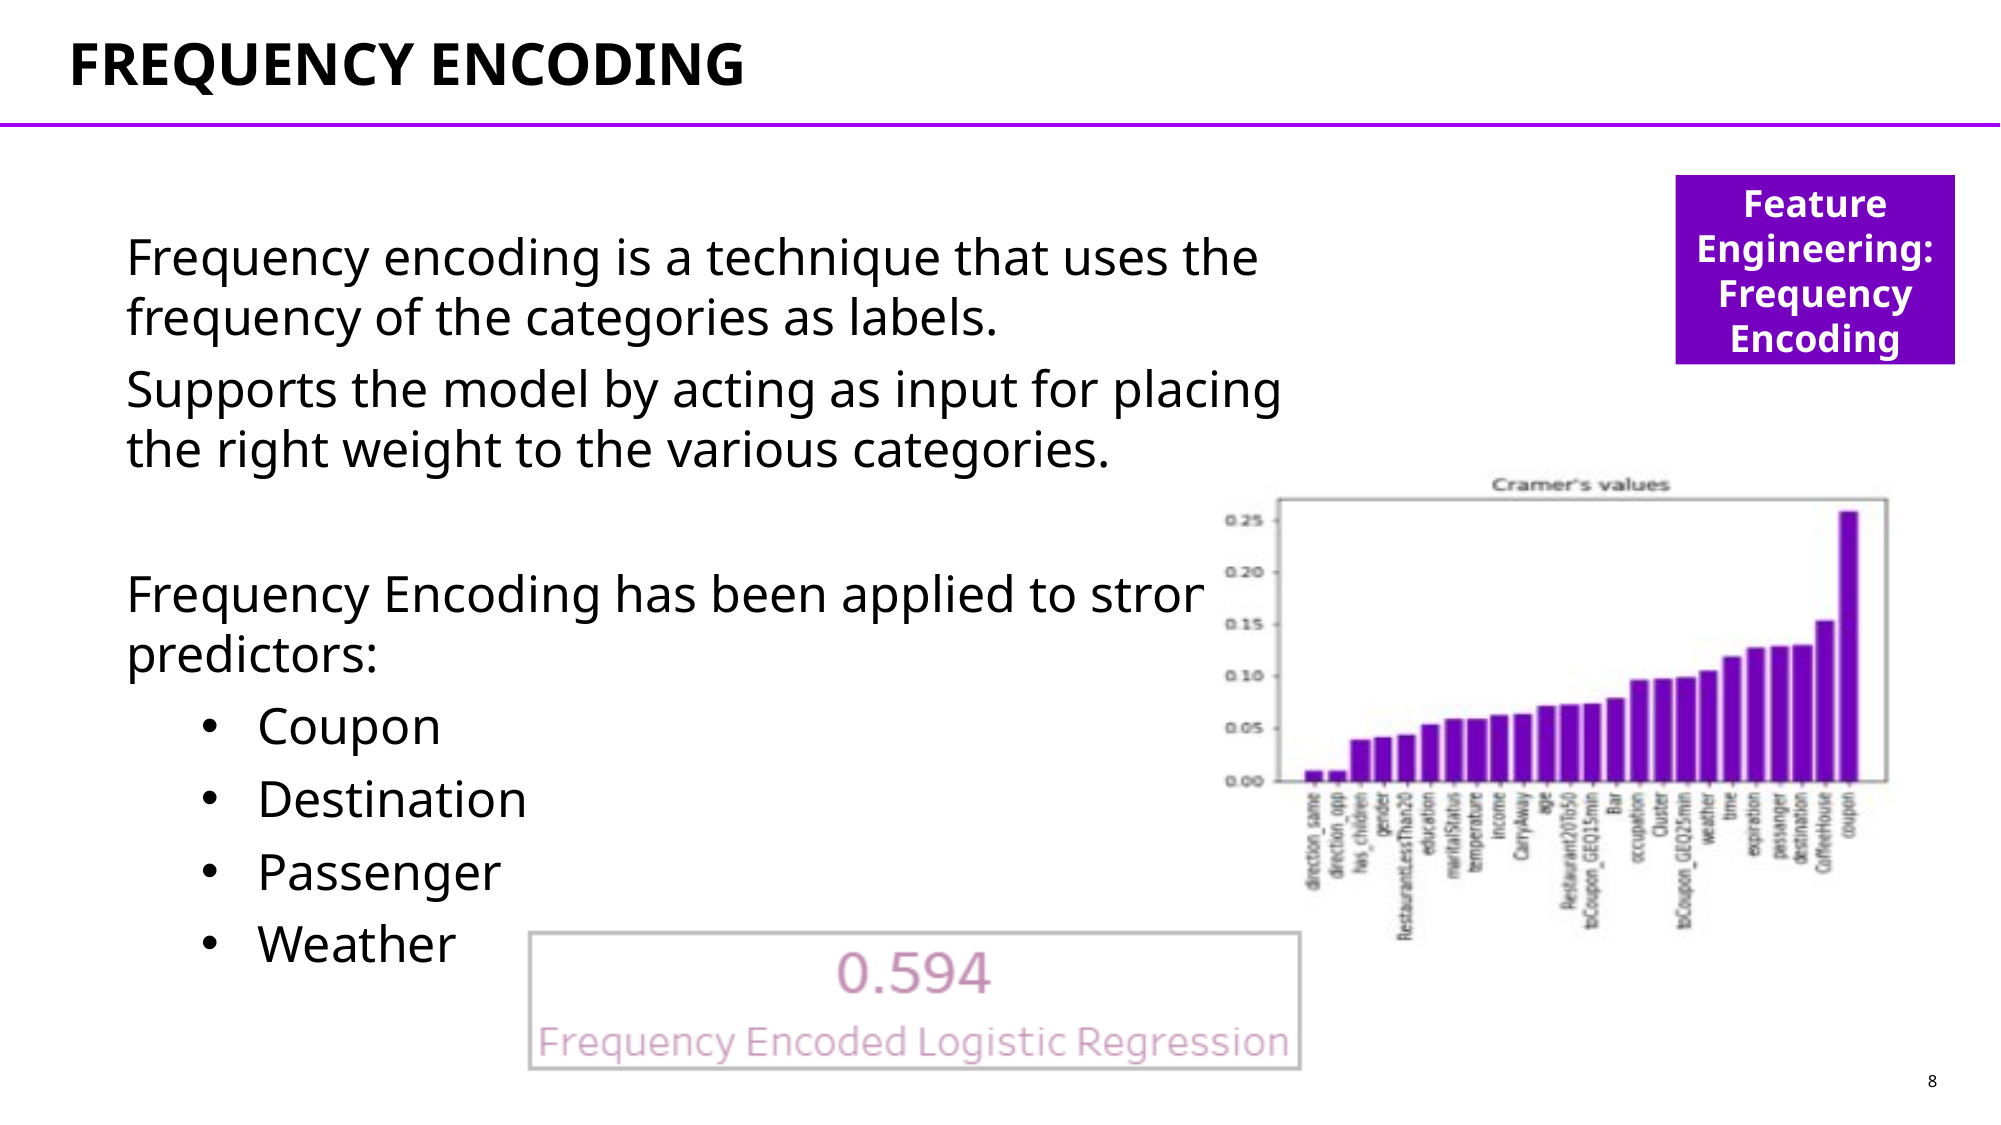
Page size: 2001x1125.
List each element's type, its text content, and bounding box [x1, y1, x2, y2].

picture [522, 468, 1938, 1082]
text_box Frequency encoding is a technique that uses the frequency of the categories as labels. Supports the model by acting as input for placing the right weight to the various categories. Frequency Encoding has been applied to strong predictors: Coupon Destination Passenger Weather [126, 224, 1315, 1125]
slide_number 8 [1883, 1064, 1938, 1098]
title Frequency encoding [62, 0, 1938, 125]
text_box Feature Engineering: Frequency Encoding [1675, 174, 1956, 366]
